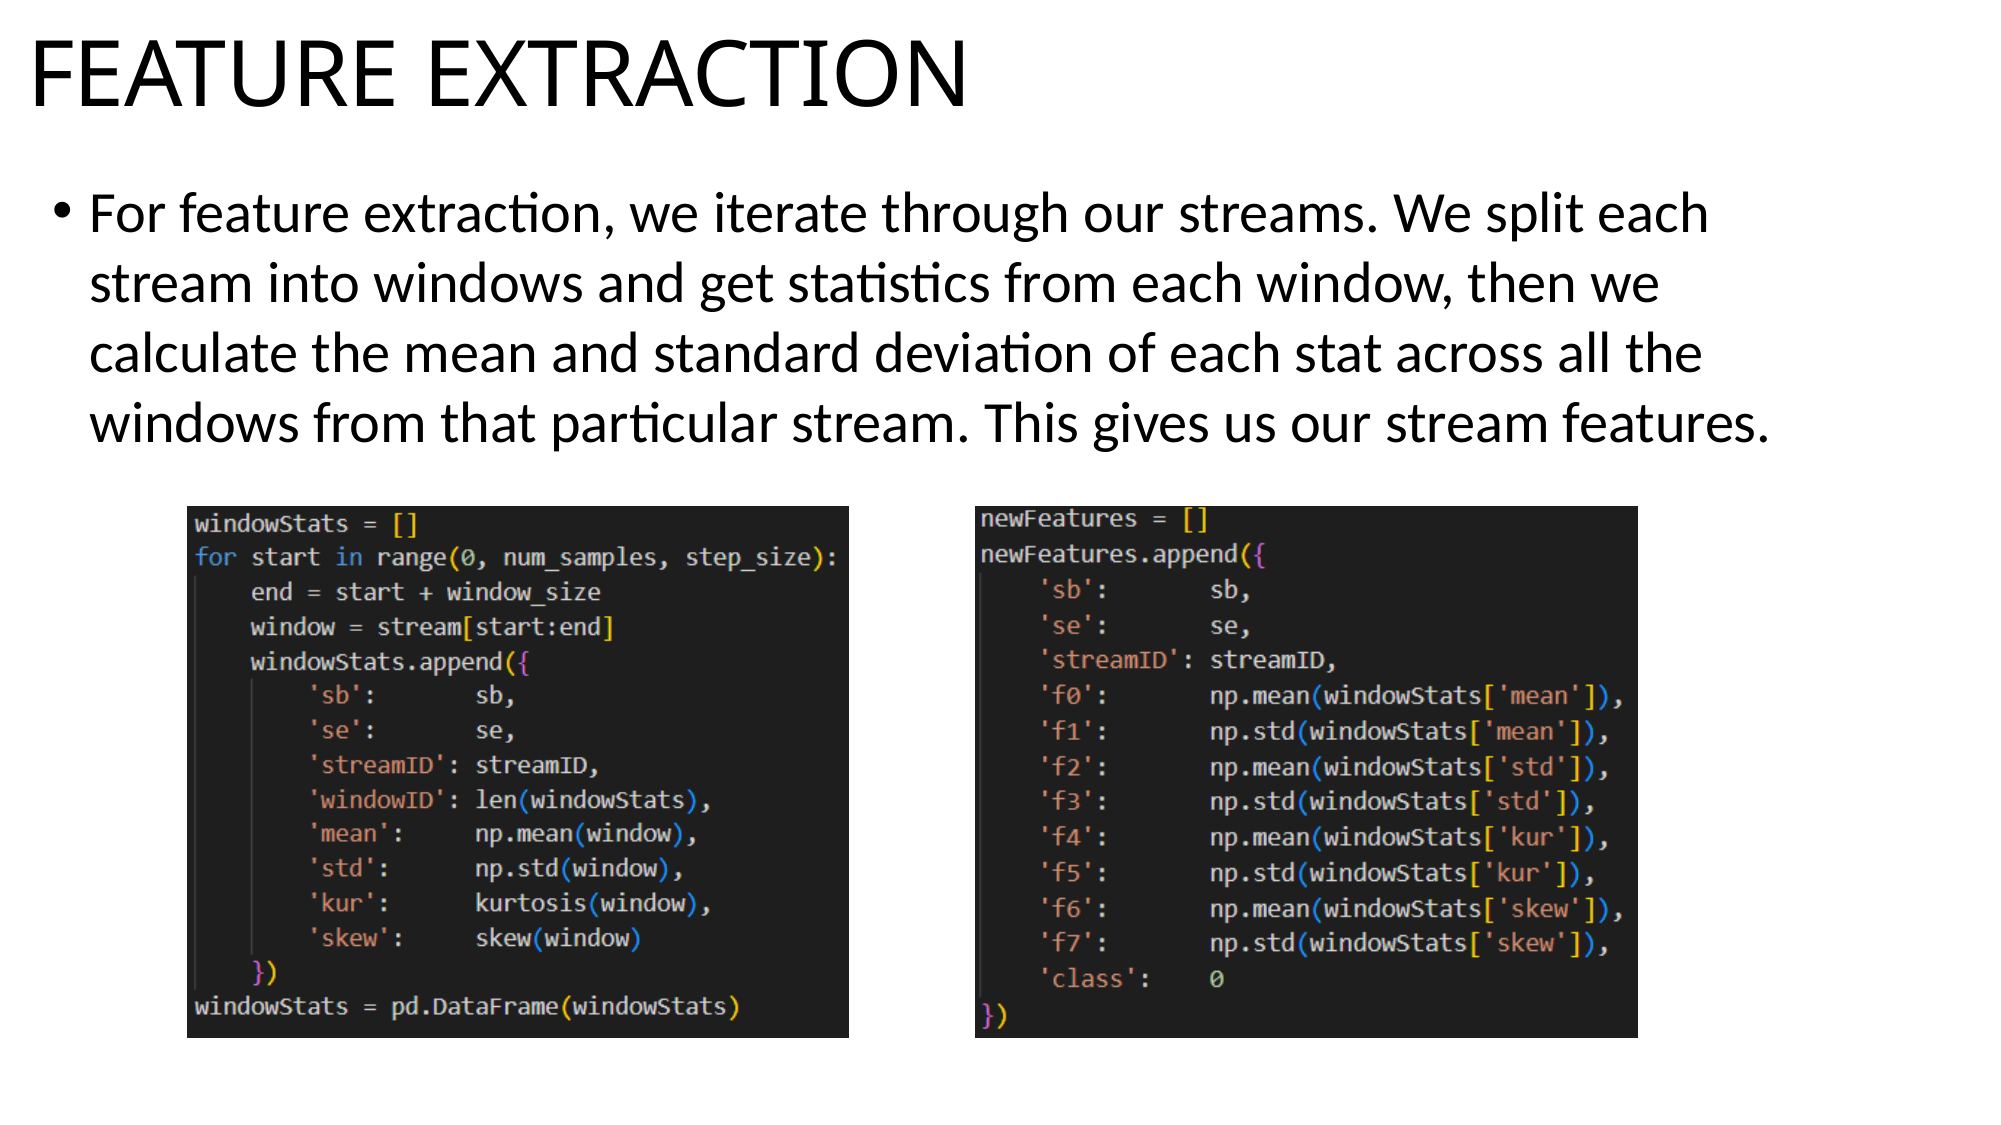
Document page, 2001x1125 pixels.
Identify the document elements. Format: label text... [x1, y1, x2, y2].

title FEATURE EXTRACTION [24, 12, 1366, 203]
picture [187, 506, 849, 1039]
text_box For feature extraction, we iterate through our streams. We split each stream into windows and get statistics from each window, then we calculate the mean and standard deviation of each stat across all the windows from that particular stream. This gives us our stream features. [49, 158, 1838, 455]
picture [974, 506, 1638, 1039]
